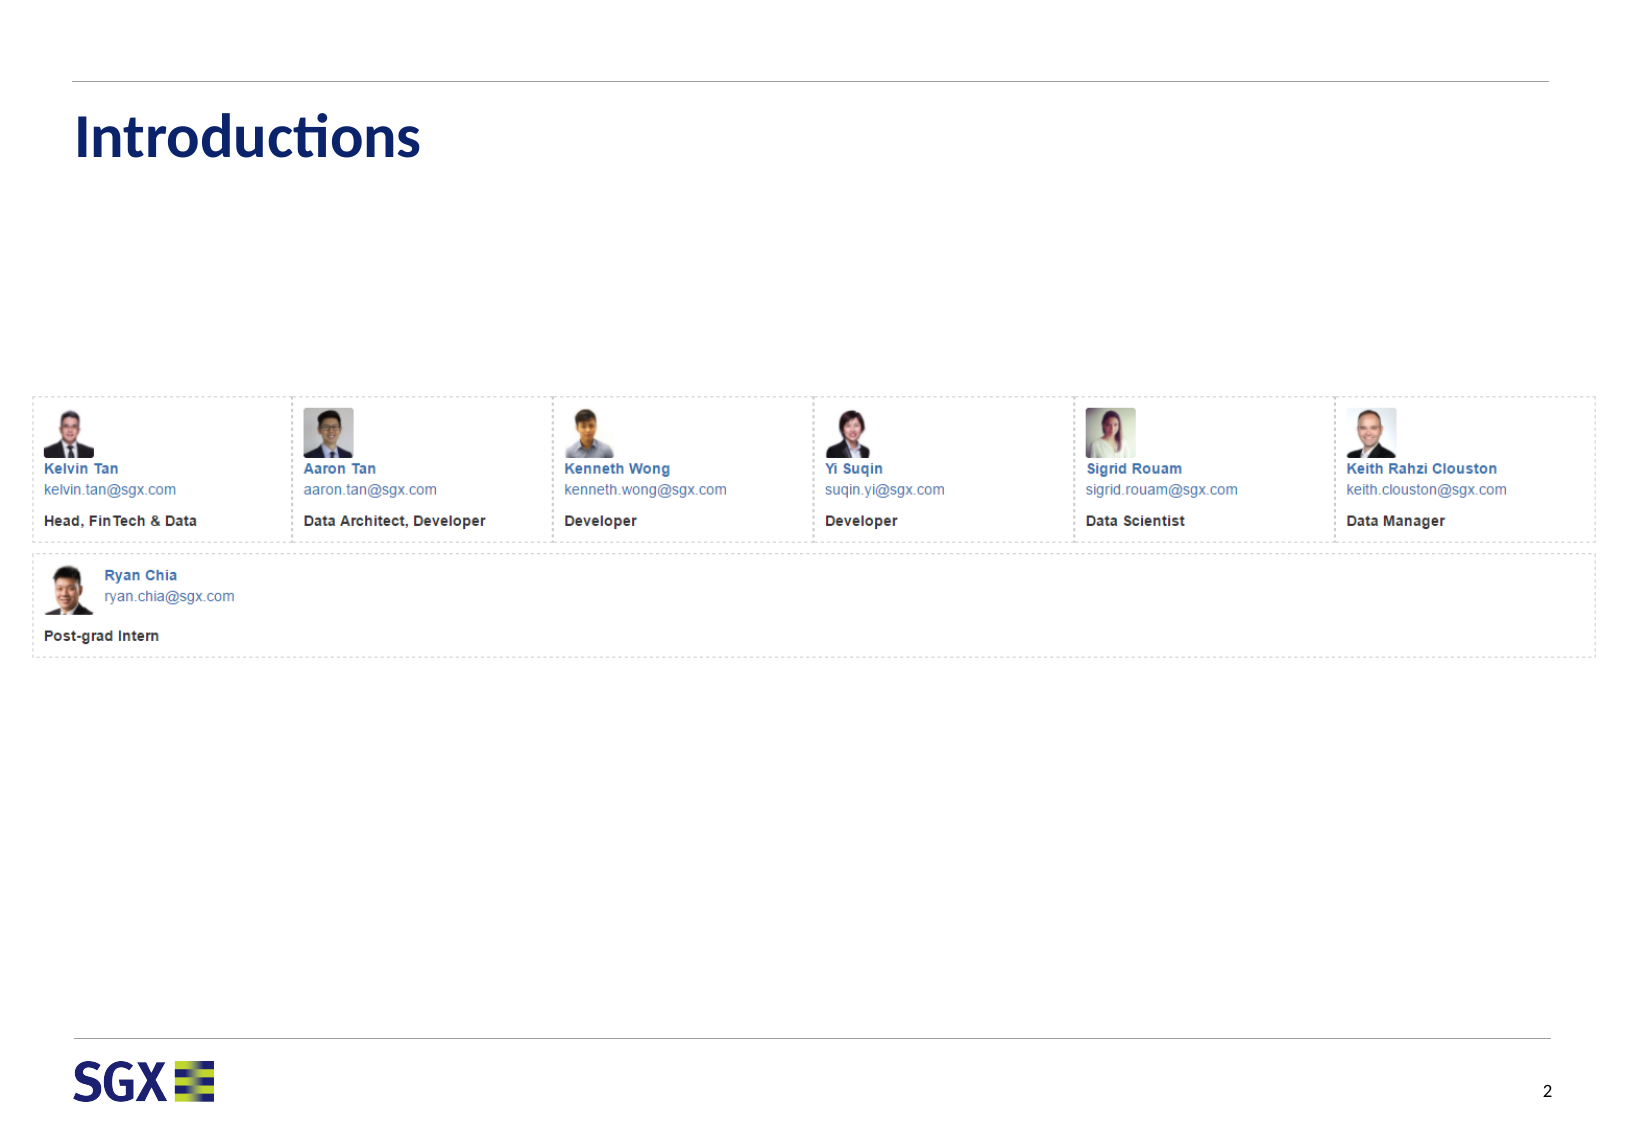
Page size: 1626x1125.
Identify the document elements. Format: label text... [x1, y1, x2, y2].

picture [73, 1061, 214, 1102]
slide_number 2 [1484, 1080, 1553, 1099]
title Introductions [74, 103, 1551, 238]
picture [22, 389, 1603, 664]
